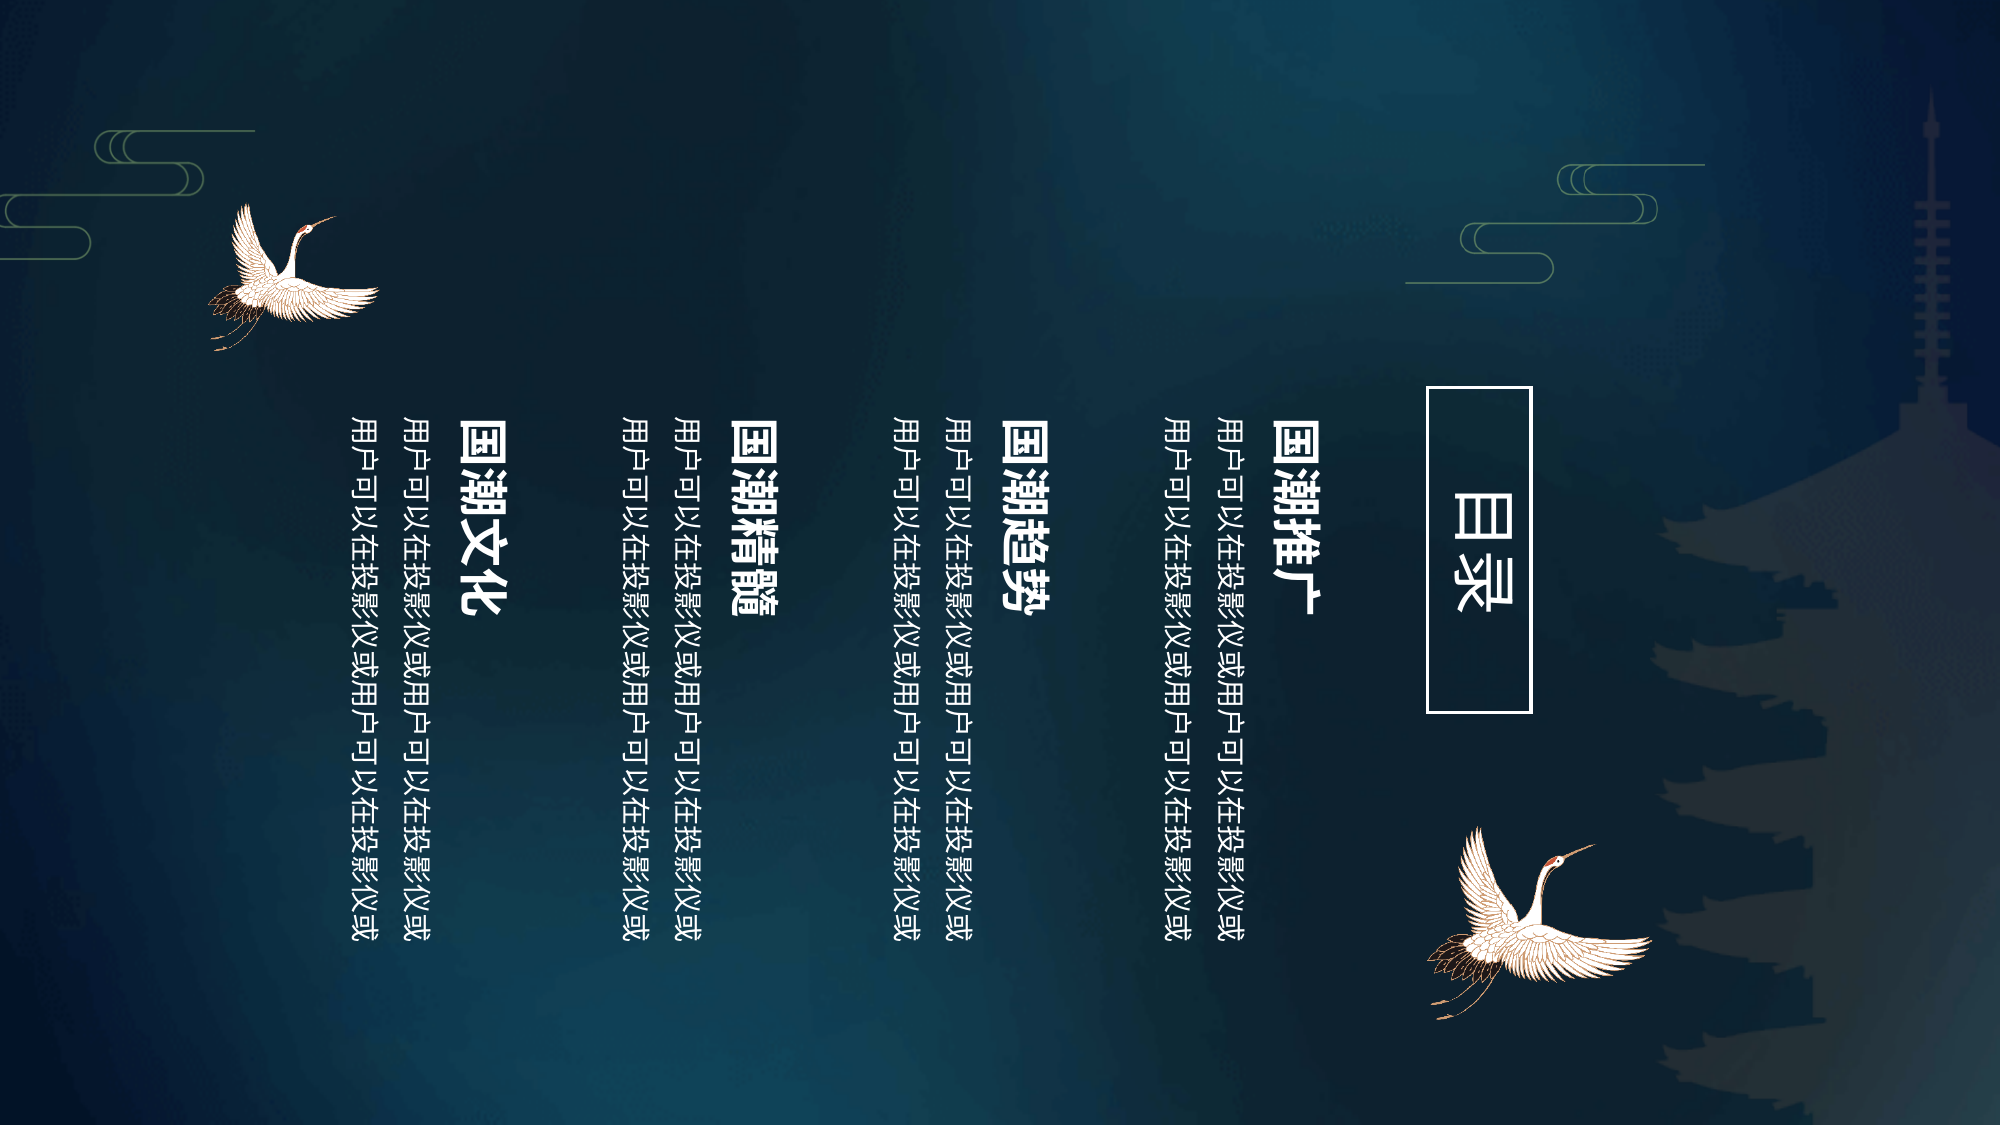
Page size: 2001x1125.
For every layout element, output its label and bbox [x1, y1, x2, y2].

text_box [1084, 401, 1336, 962]
text_box [1423, 387, 1535, 713]
text_box [271, 401, 523, 962]
picture [0, 0, 2000, 1125]
text_box [813, 401, 1065, 962]
text_box [542, 401, 794, 962]
